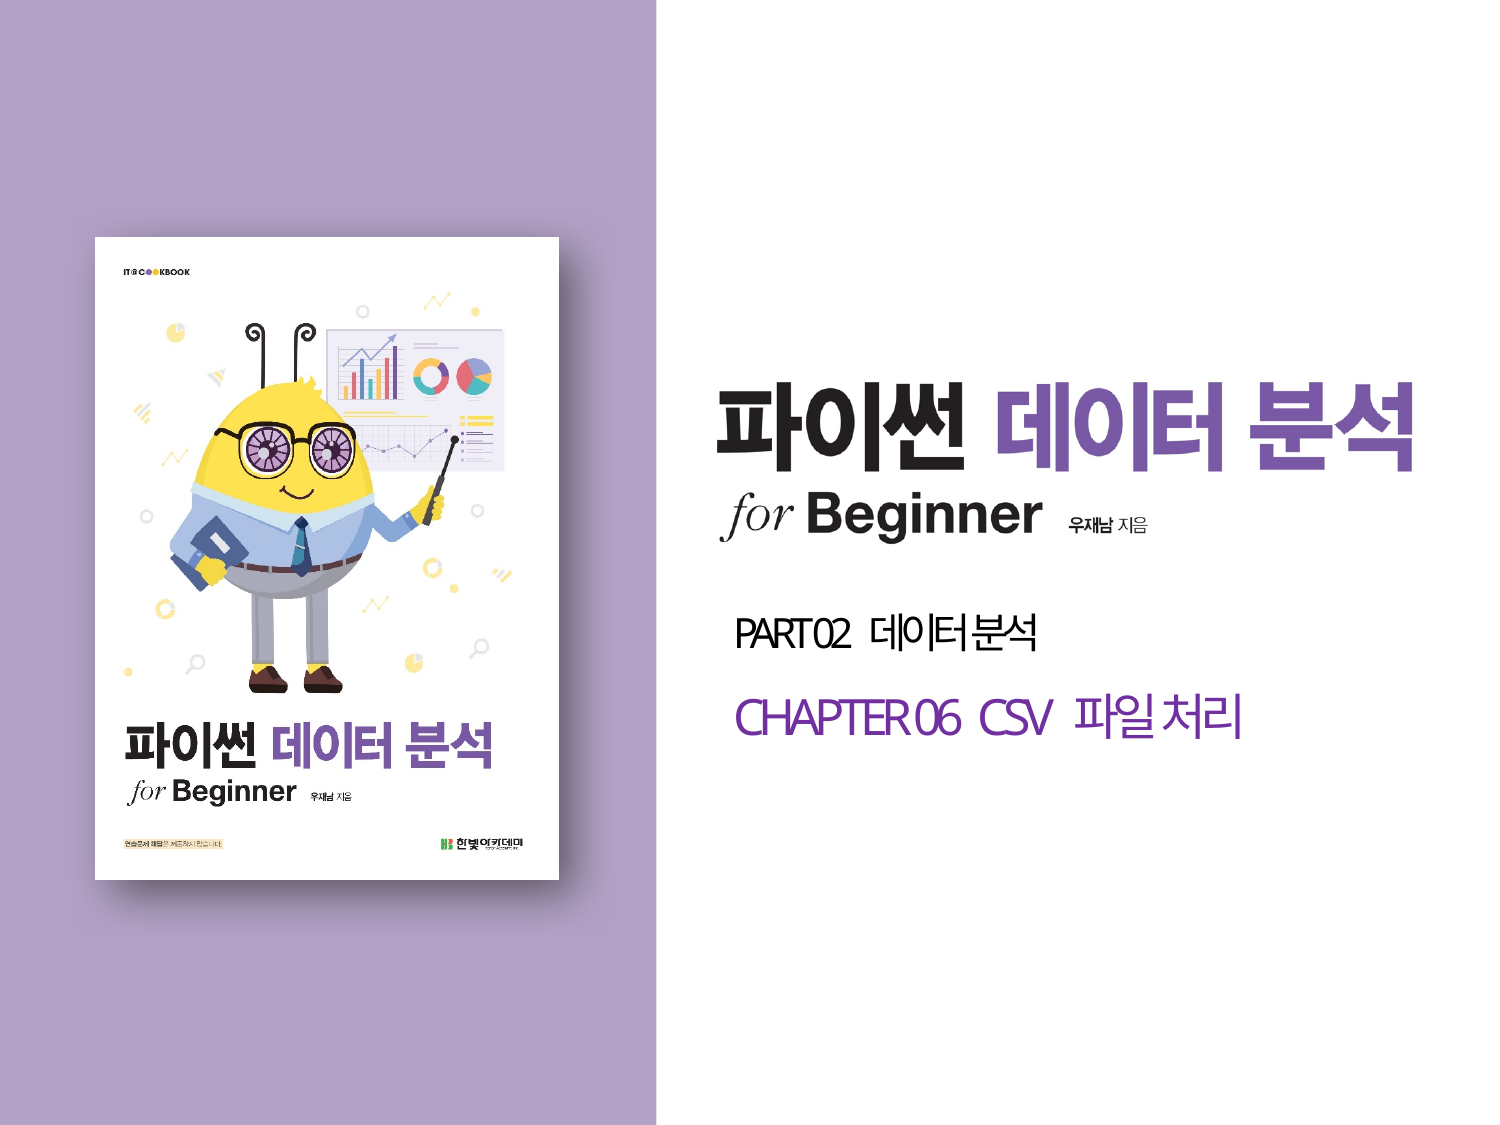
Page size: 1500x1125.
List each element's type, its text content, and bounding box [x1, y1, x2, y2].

picture [698, 370, 1422, 550]
list CHAPTER 06 CSV 파일 처리 [718, 678, 1420, 787]
picture [95, 237, 559, 880]
list PART 02 데이터 분석 [718, 599, 1420, 678]
